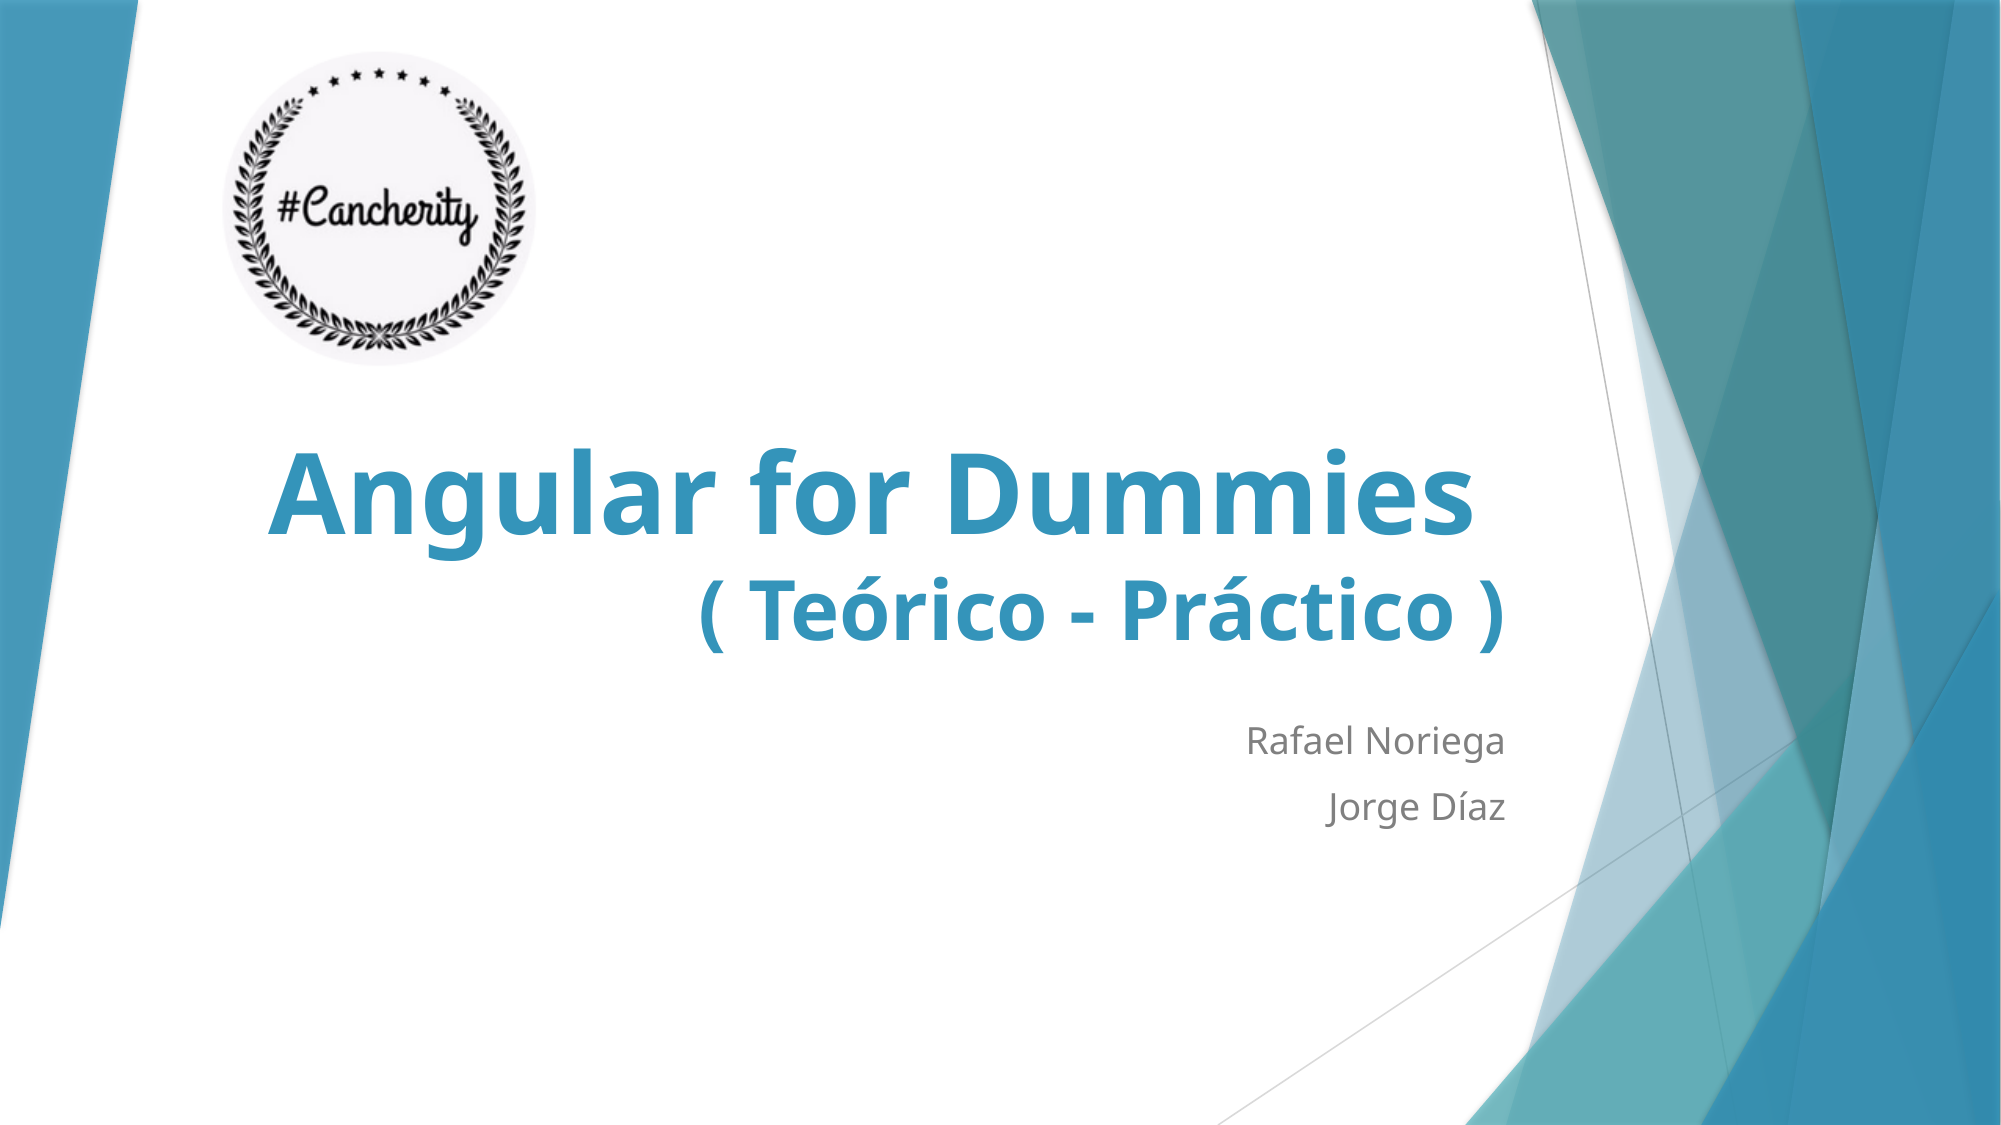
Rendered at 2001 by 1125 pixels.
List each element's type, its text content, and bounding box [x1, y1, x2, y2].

subtitle Rafael Noriega Jorge Díaz [247, 664, 1522, 845]
picture [135, 41, 638, 388]
title Angular for Dummies ( Teórico - Práctico ) [247, 394, 1522, 664]
